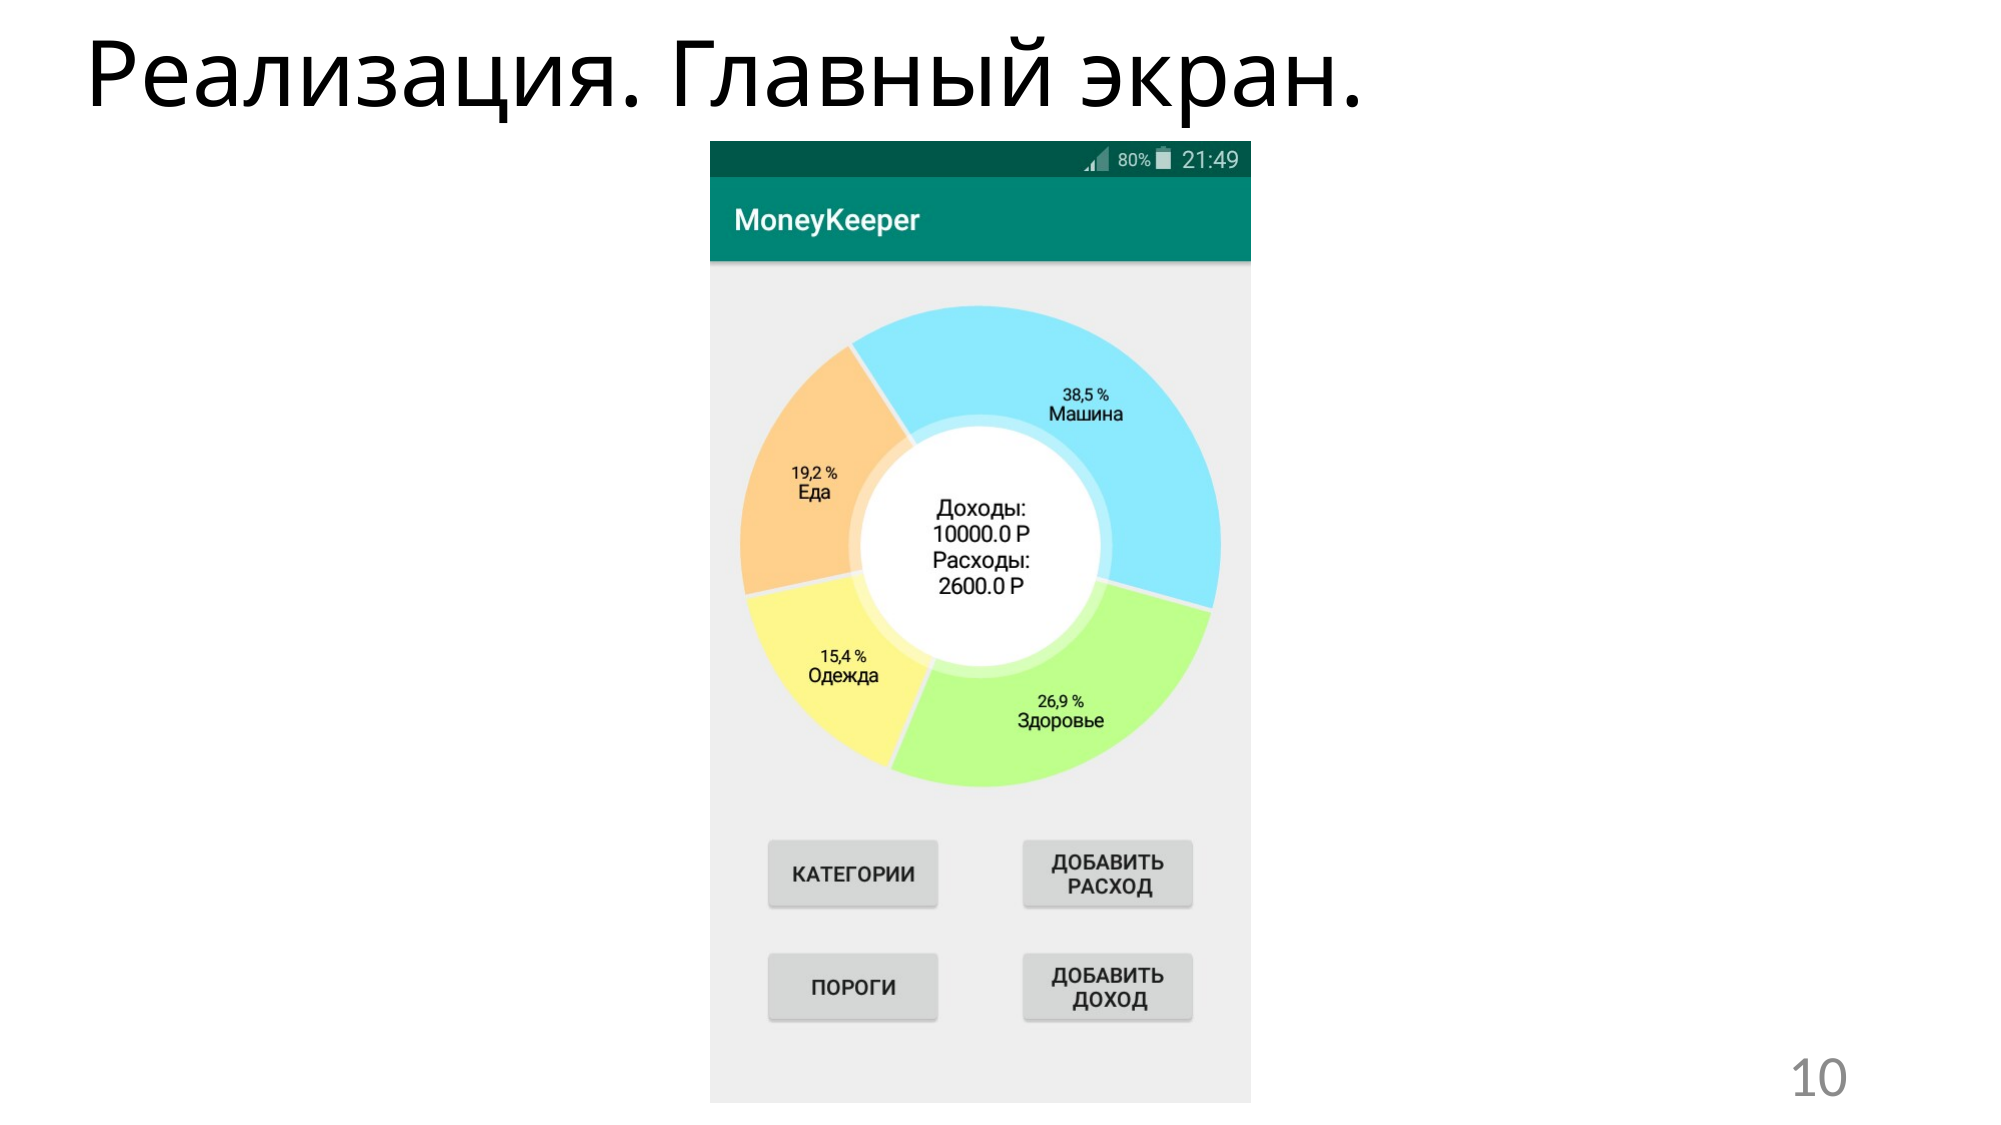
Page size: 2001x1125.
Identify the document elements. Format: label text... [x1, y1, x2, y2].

text_box Реализация. Главный экран. [69, 0, 1795, 186]
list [710, 141, 1251, 1103]
slide_number 10 [1412, 1042, 1863, 1103]
